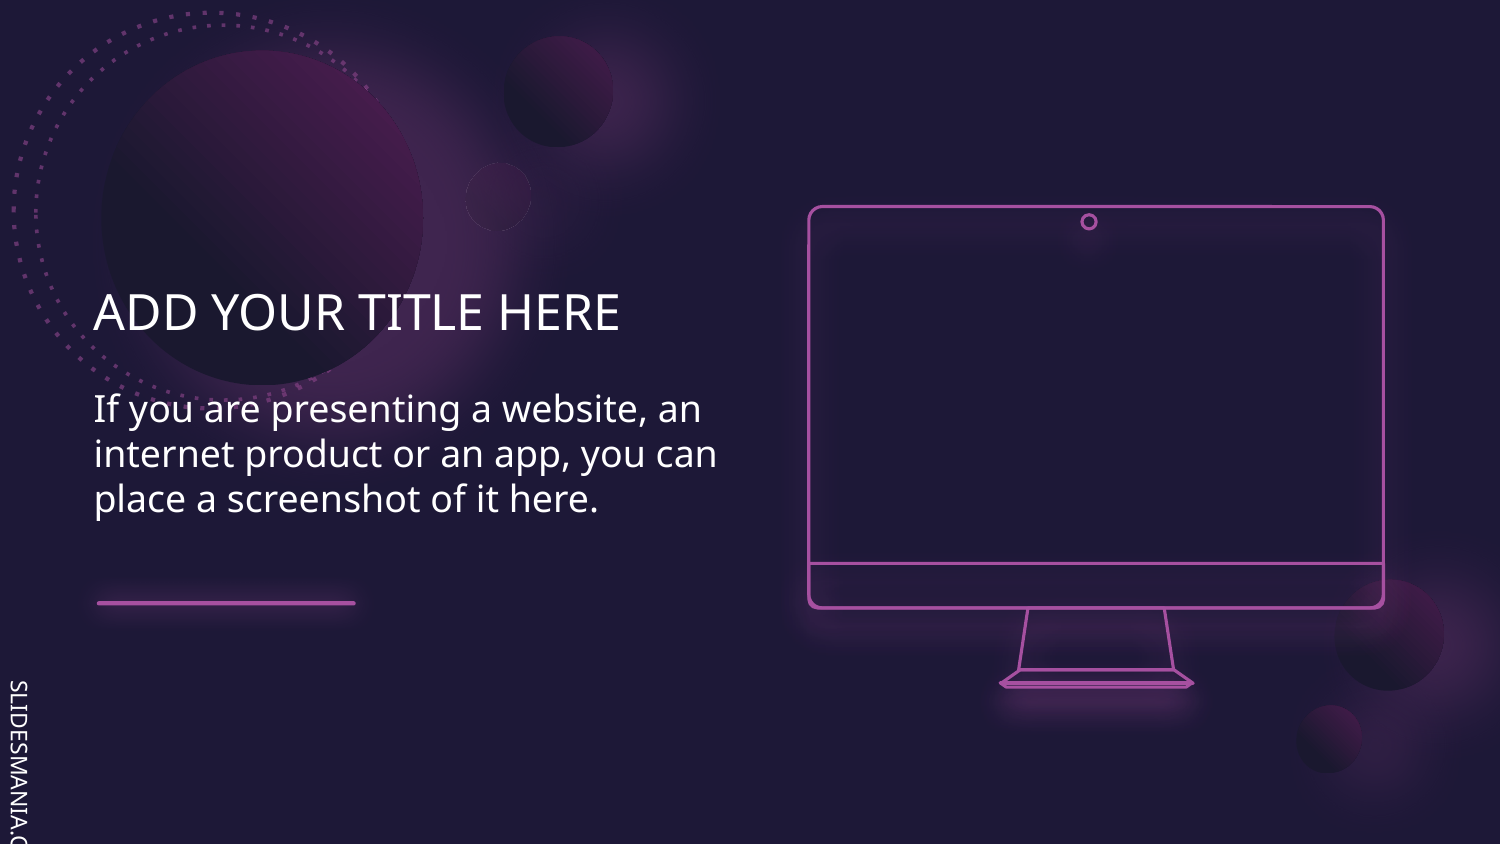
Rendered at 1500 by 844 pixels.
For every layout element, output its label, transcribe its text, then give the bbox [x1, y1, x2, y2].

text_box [808, 206, 1384, 688]
text_box [96, 601, 356, 606]
title ADD YOUR TITLE HERE [78, 243, 743, 356]
subtitle If you are presenting a website, an internet product or an app, you can place a screenshot of it here. [78, 369, 743, 573]
